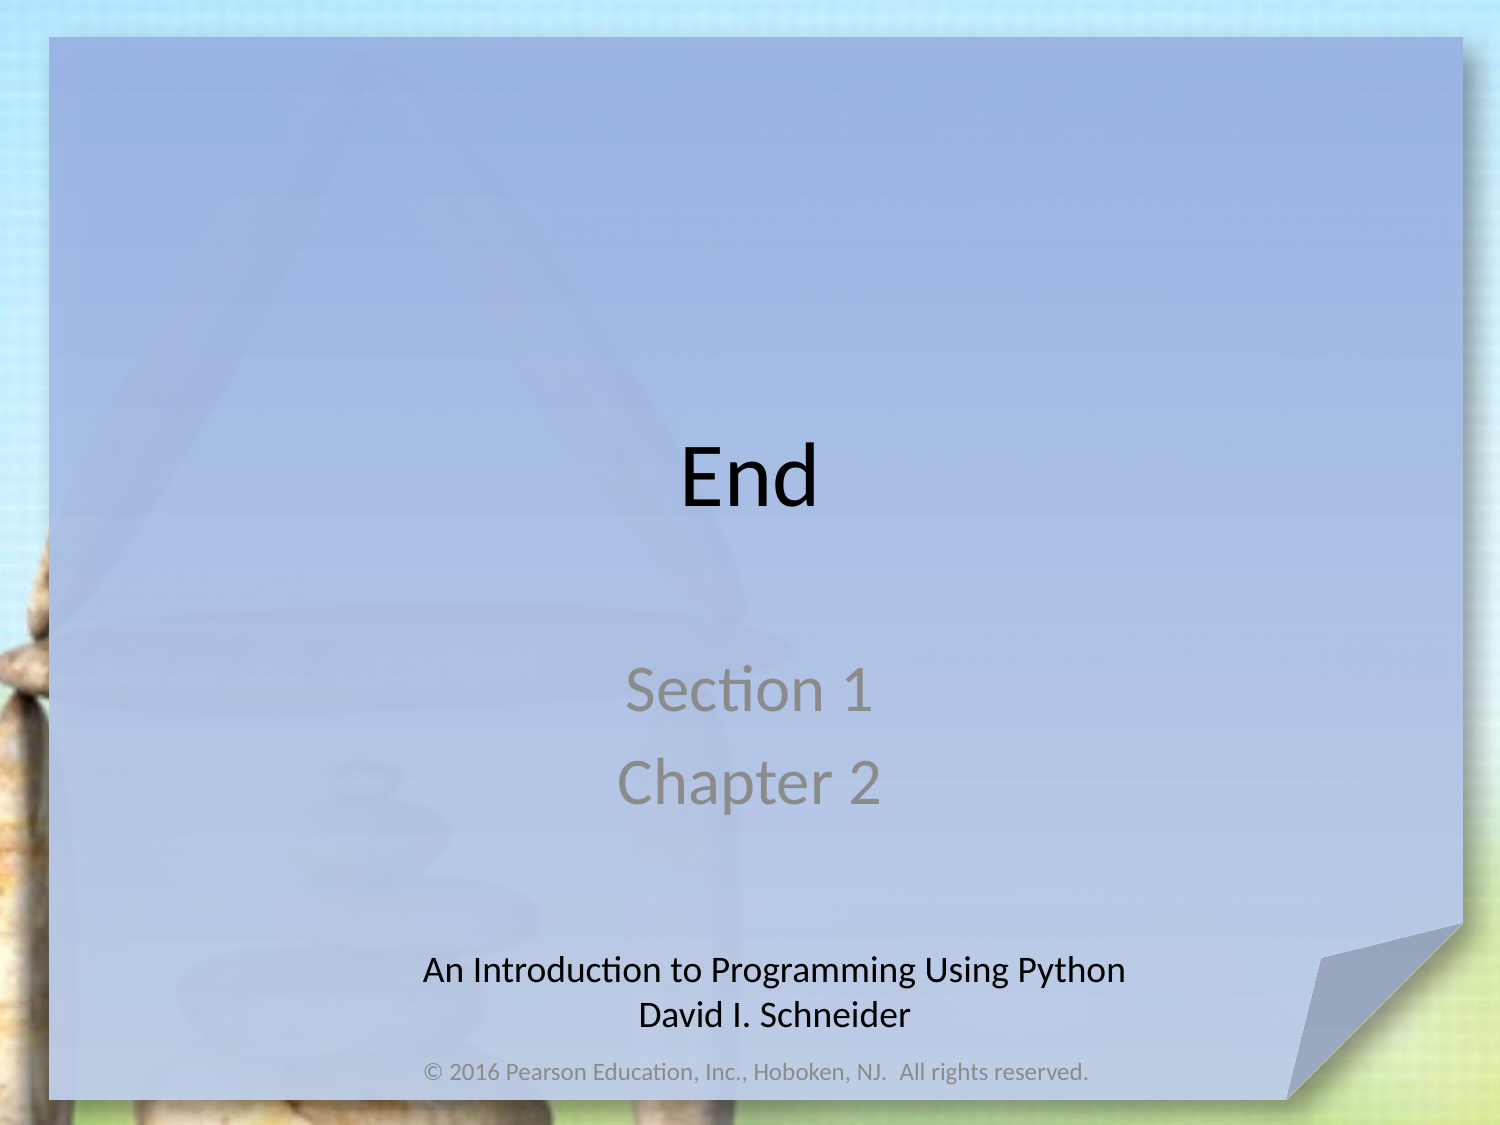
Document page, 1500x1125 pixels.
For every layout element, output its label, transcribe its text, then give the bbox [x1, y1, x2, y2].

subtitle Section 1 Chapter 2 [224, 637, 1276, 926]
picture [0, 0, 1500, 1125]
title End [112, 349, 1388, 591]
footer © 2016 Pearson Education, Inc., Hoboken, NJ. All rights reserved. [81, 1050, 1432, 1091]
